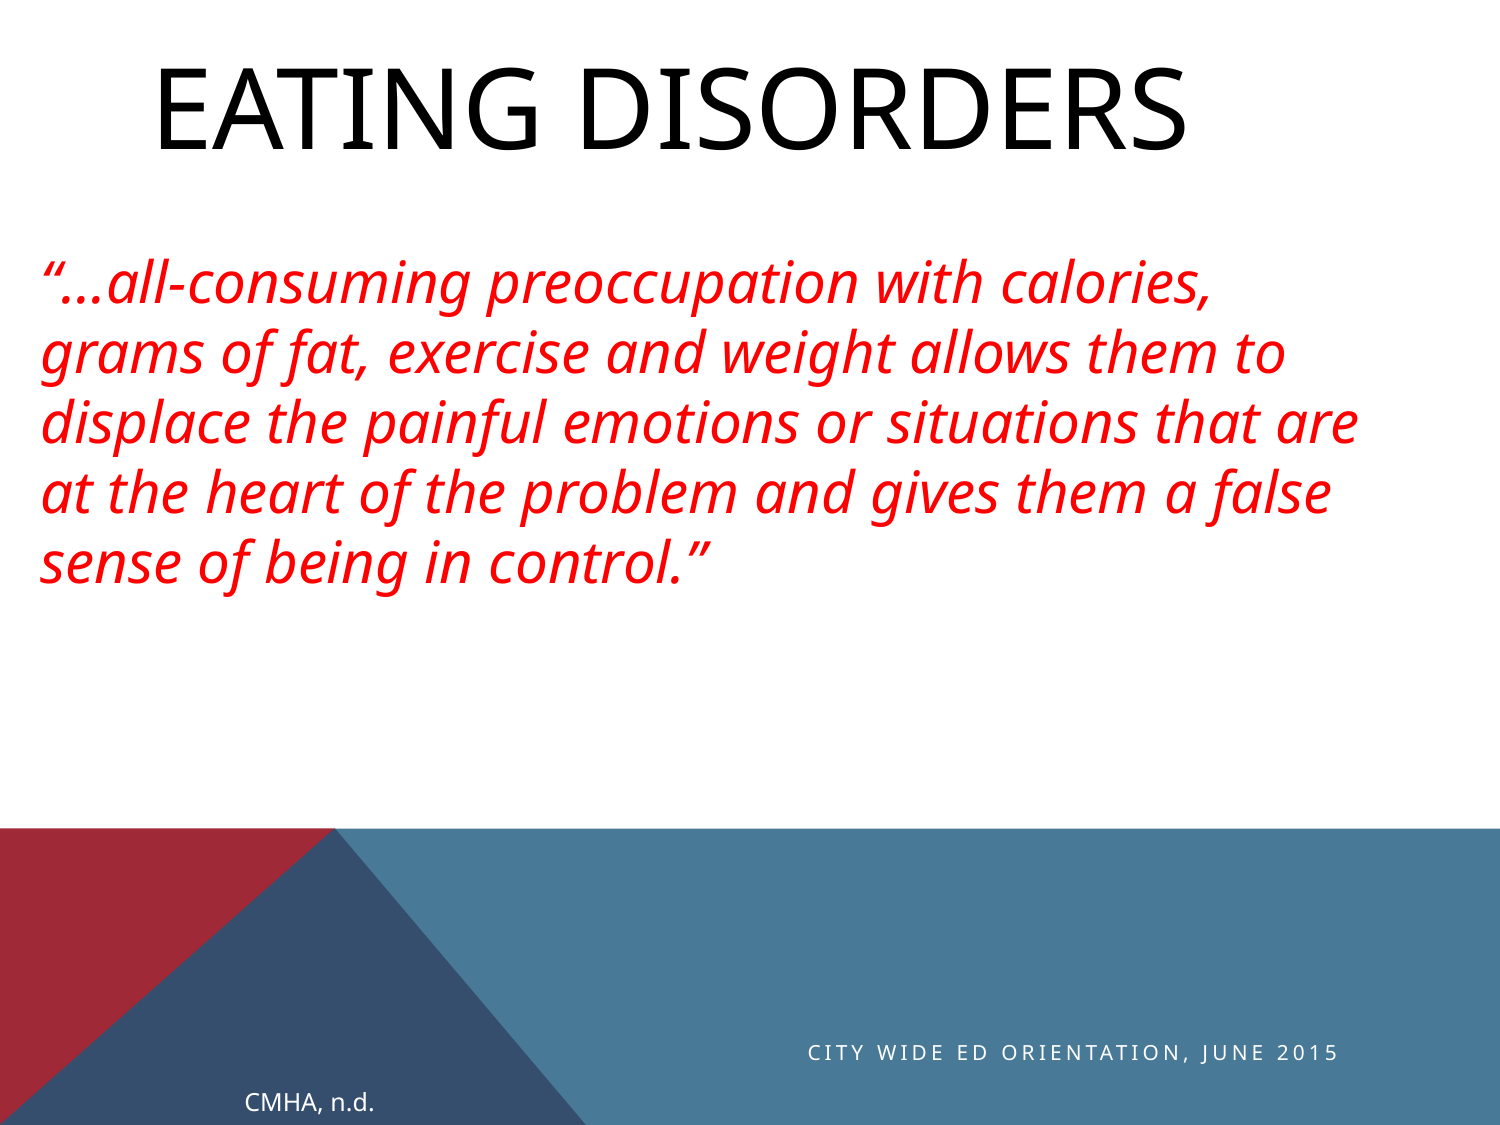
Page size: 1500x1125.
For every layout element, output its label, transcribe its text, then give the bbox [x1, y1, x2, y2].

title Eating disorders [135, 60, 1369, 150]
footer City Wide ED Orientation, June 2015 [577, 1031, 1352, 1076]
text_box CMHA, n.d. [229, 1079, 390, 1125]
text_box “…all-consuming preoccupation with calories, grams of fat, exercise and weight allows them to displace the painful emotions or situations that are at the heart of the problem and gives them a false sense of being in control.” [25, 237, 1390, 603]
